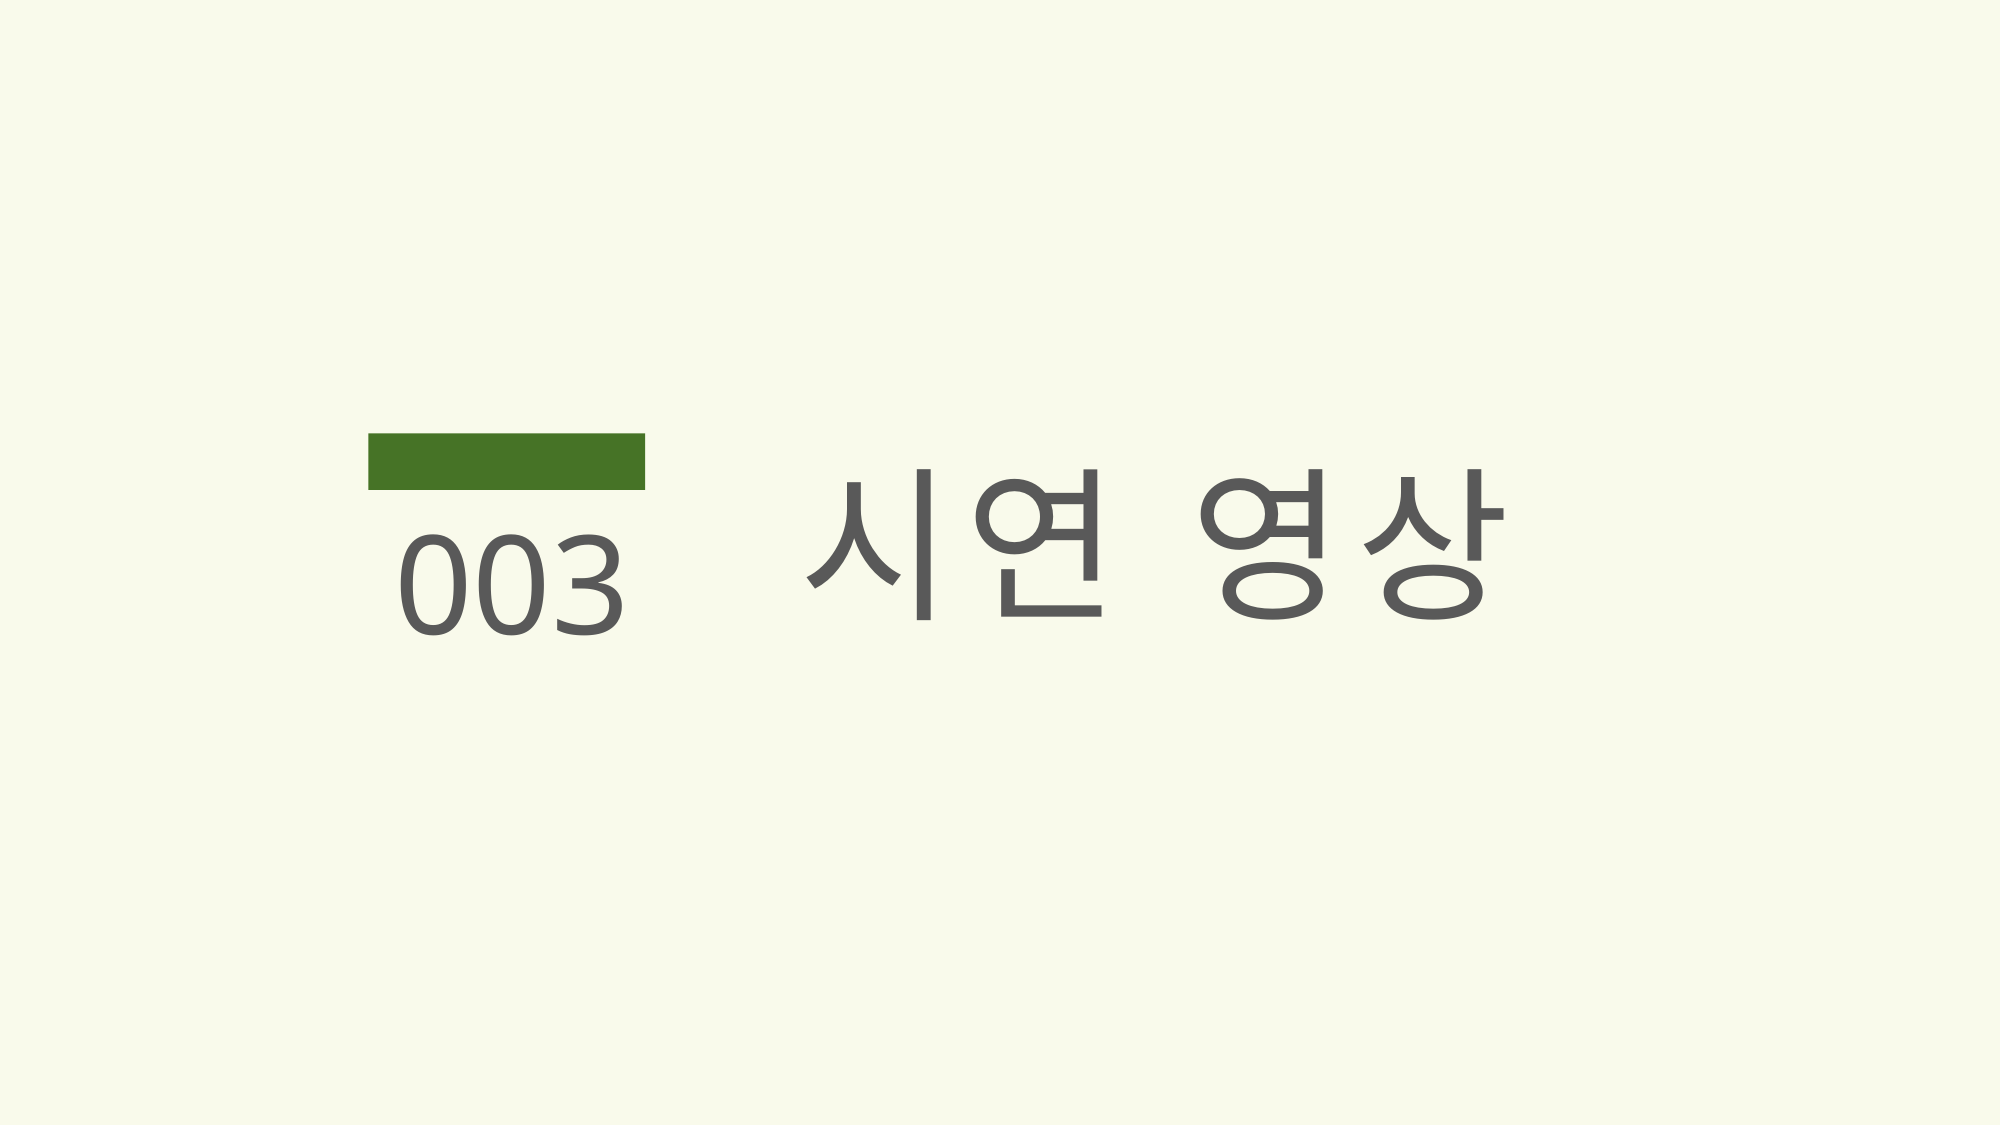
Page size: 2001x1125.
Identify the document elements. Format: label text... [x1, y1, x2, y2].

text_box 시연 영상 [784, 433, 1704, 649]
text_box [368, 433, 771, 672]
